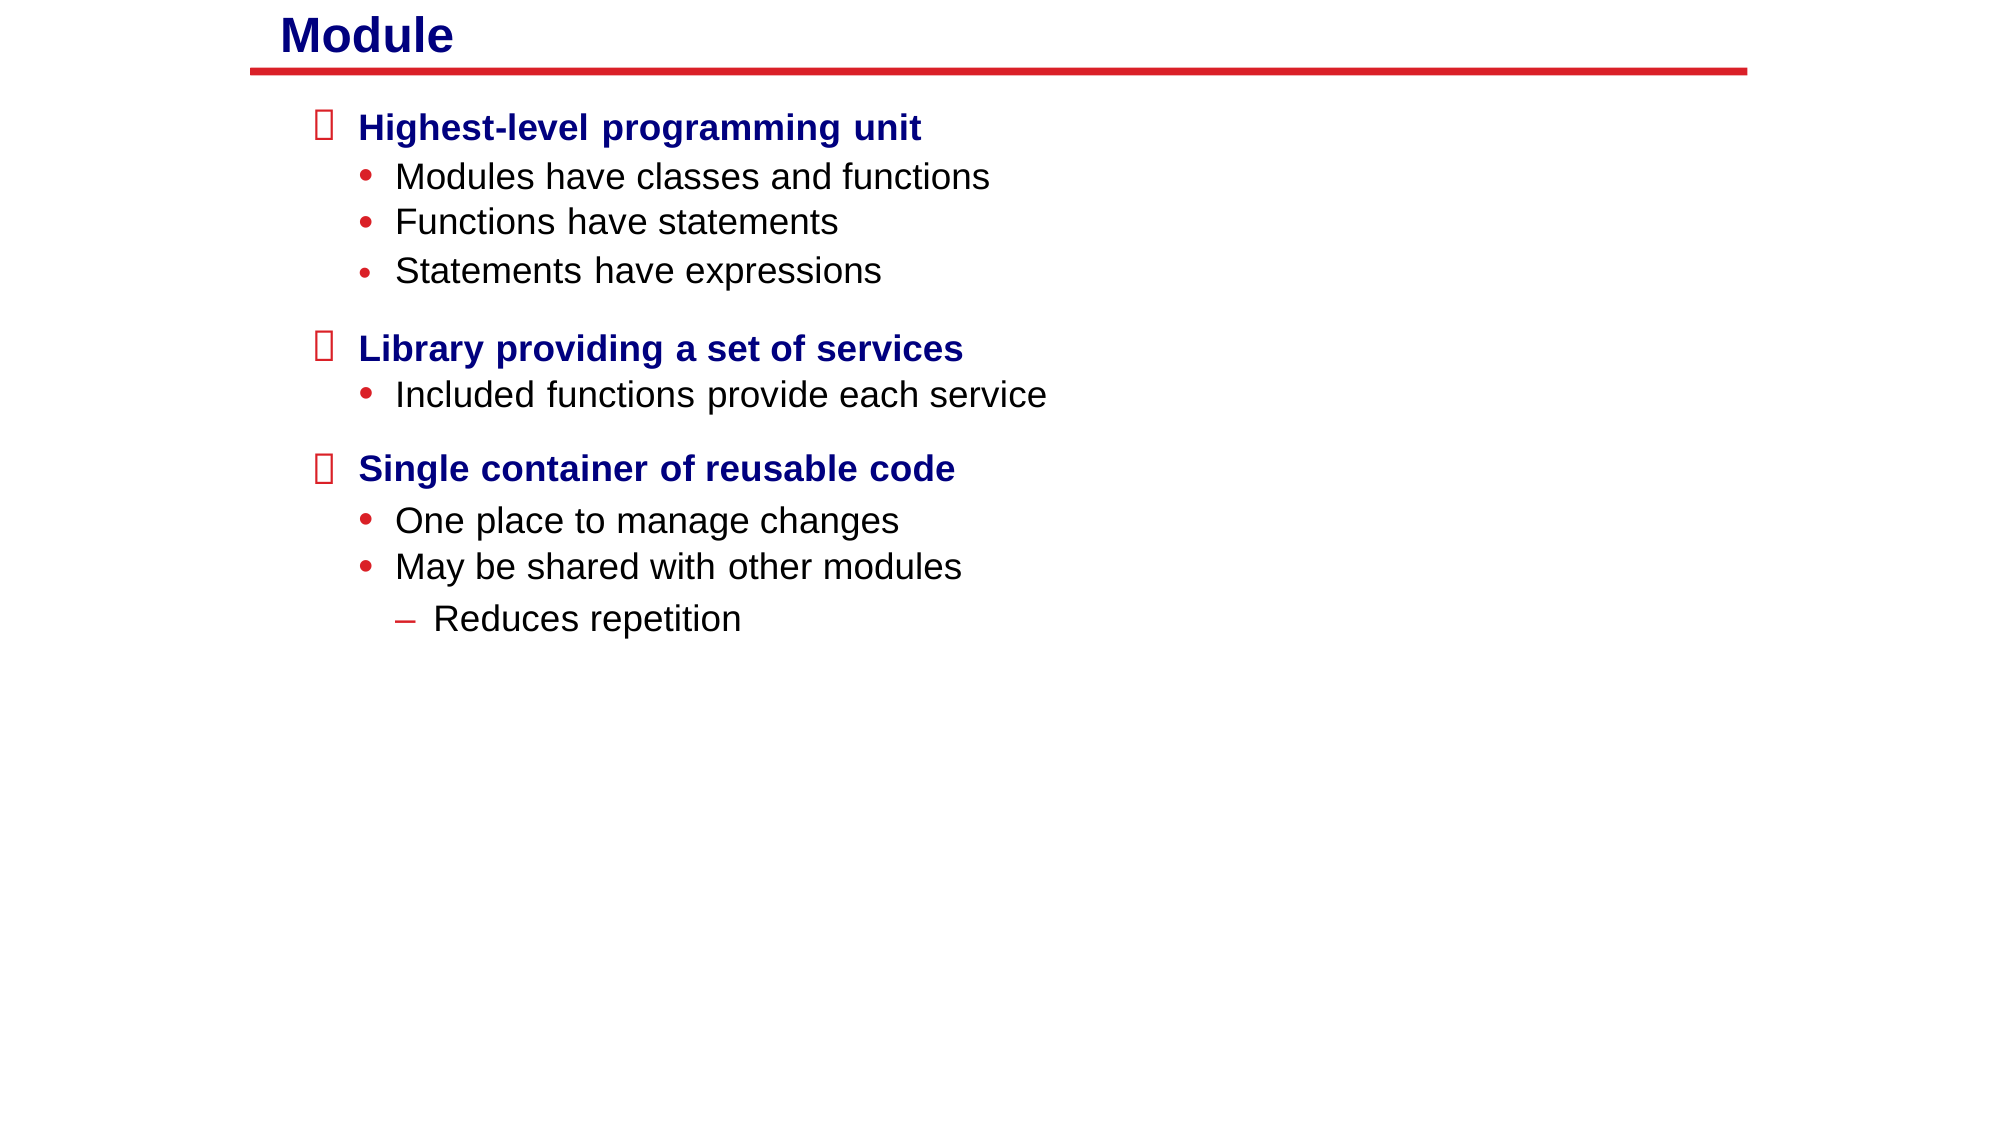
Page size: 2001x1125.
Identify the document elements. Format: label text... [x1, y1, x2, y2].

text_box • • [356, 495, 383, 593]
text_box Module [277, 9, 465, 64]
text_box One place to manage changes May be shared with other modules [392, 500, 977, 592]
text_box  [309, 446, 355, 495]
text_box Reduces repetition [430, 598, 755, 641]
text_box  [309, 102, 355, 151]
text_box  [309, 323, 355, 372]
text_box Modules have classes and functions Functions have statements Statements have expressions [392, 155, 1006, 297]
text_box • • • [356, 151, 383, 298]
text_box – [392, 598, 424, 641]
text_box Highest-level programming unit [356, 107, 932, 150]
text_box Library providing a set of services • Included functions provide each service Single container of reusable code [356, 328, 1061, 494]
